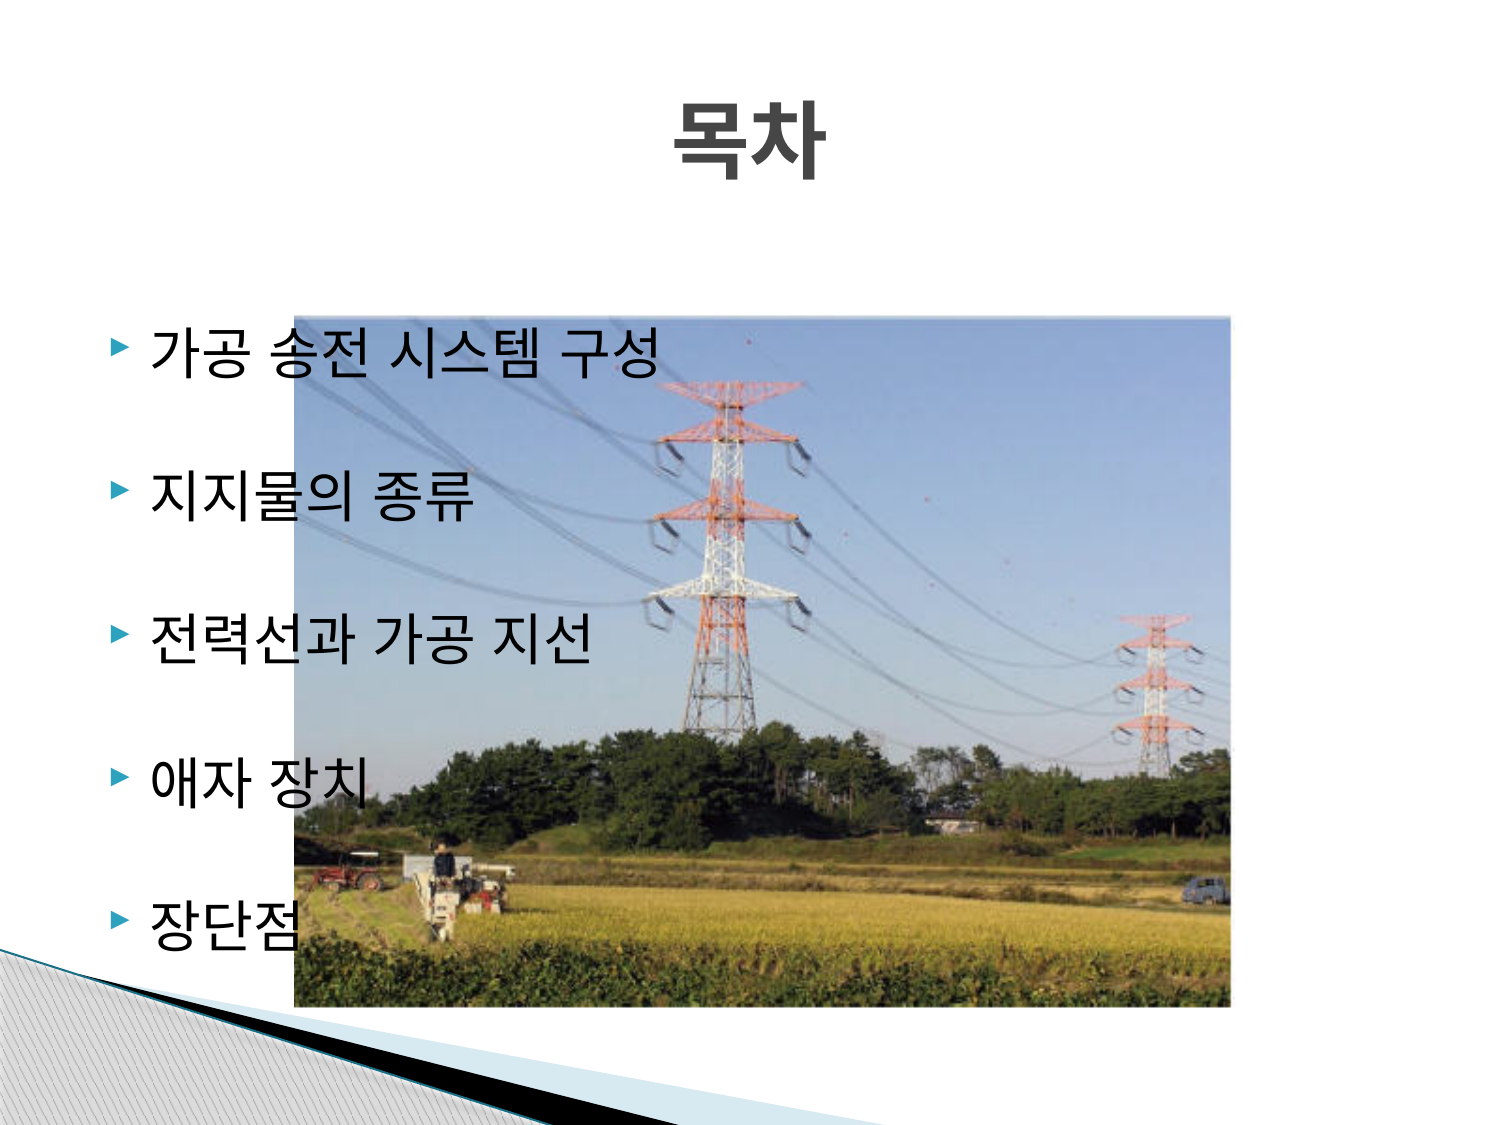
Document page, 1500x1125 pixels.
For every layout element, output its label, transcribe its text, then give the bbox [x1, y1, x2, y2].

list 가공 송전 시스템 구성 지지물의 종류 전력선과 가공 지선 애자 장치 장단점 [75, 243, 1425, 986]
picture [294, 314, 1235, 1012]
title 목차 [75, 45, 1425, 233]
